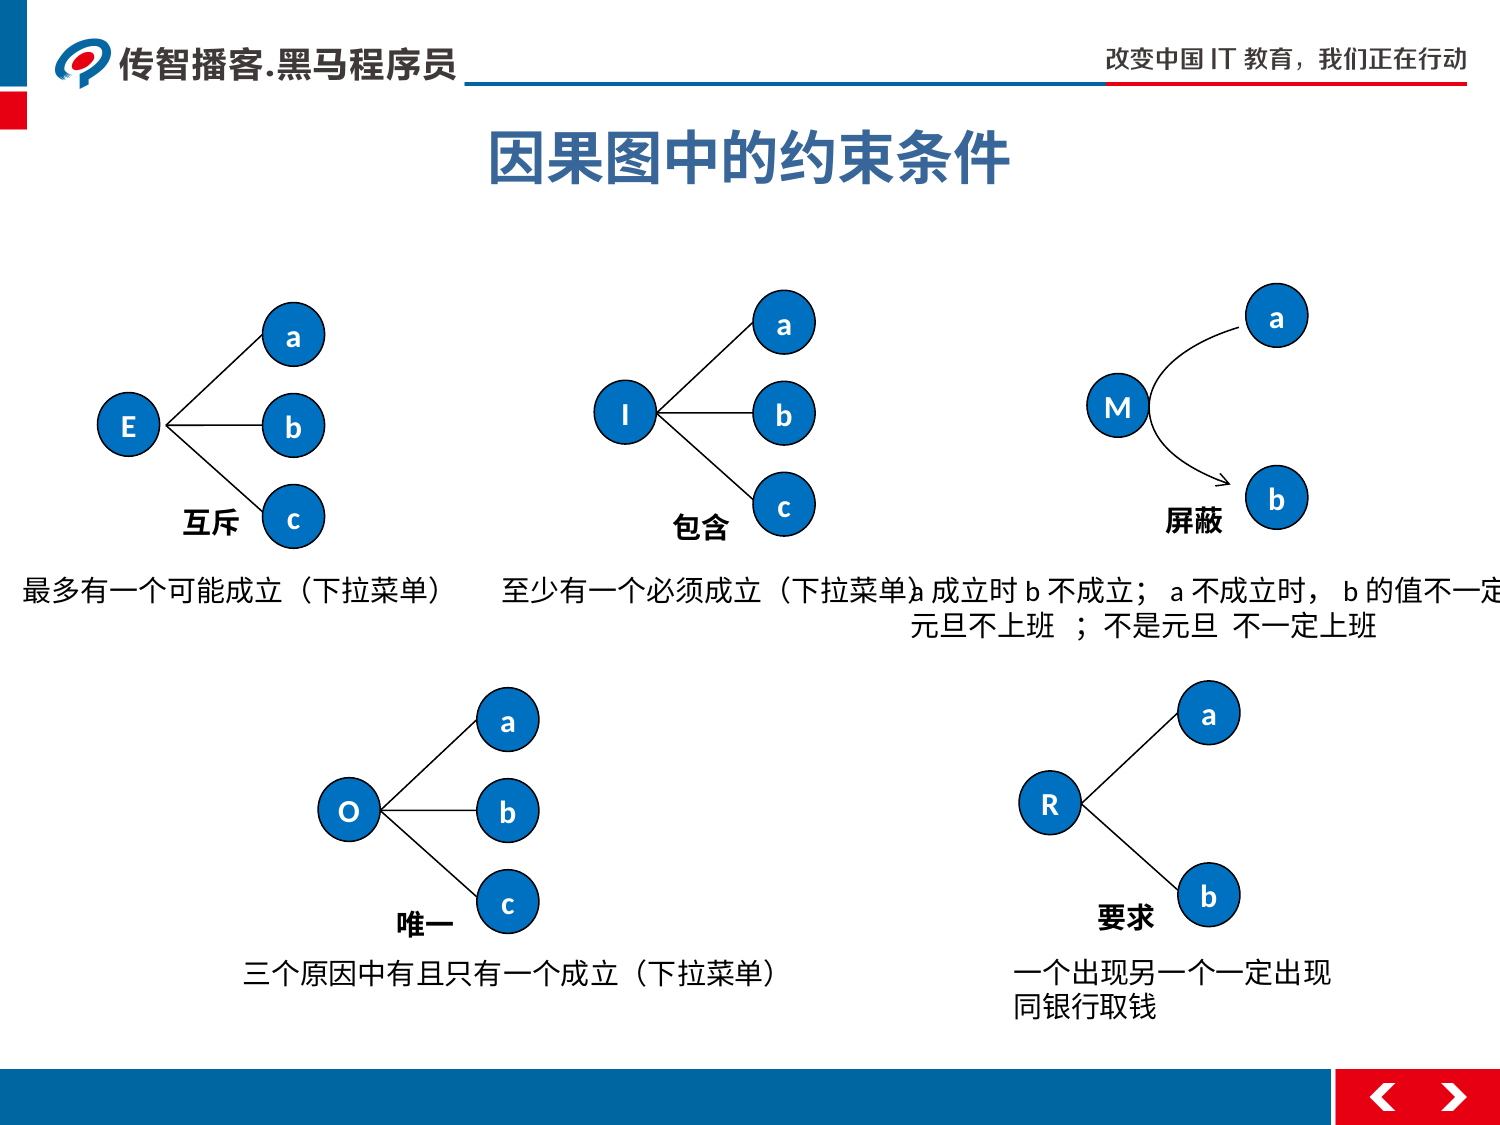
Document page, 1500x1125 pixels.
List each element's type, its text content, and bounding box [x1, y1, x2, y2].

title 因果图中的约束条件 [75, 114, 1425, 204]
text_box 一个出现另一个一定出现 同银行取钱 [998, 946, 1347, 1031]
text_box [593, 290, 816, 550]
text_box 三个原因中有且只有一个成立（下拉菜单） [227, 947, 808, 998]
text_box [317, 687, 540, 948]
text_box a成立时b不成立；a不成立时，b的值不一定 元旦不上班 ；不是元旦 不一定上班 [895, 565, 1500, 650]
text_box 至少有一个必须成立（下拉菜单） [486, 565, 895, 615]
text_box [97, 302, 325, 563]
picture [0, 0, 1500, 1125]
text_box 最多有一个可能成立（下拉菜单） [7, 565, 473, 615]
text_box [1018, 680, 1241, 941]
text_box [1086, 283, 1334, 544]
